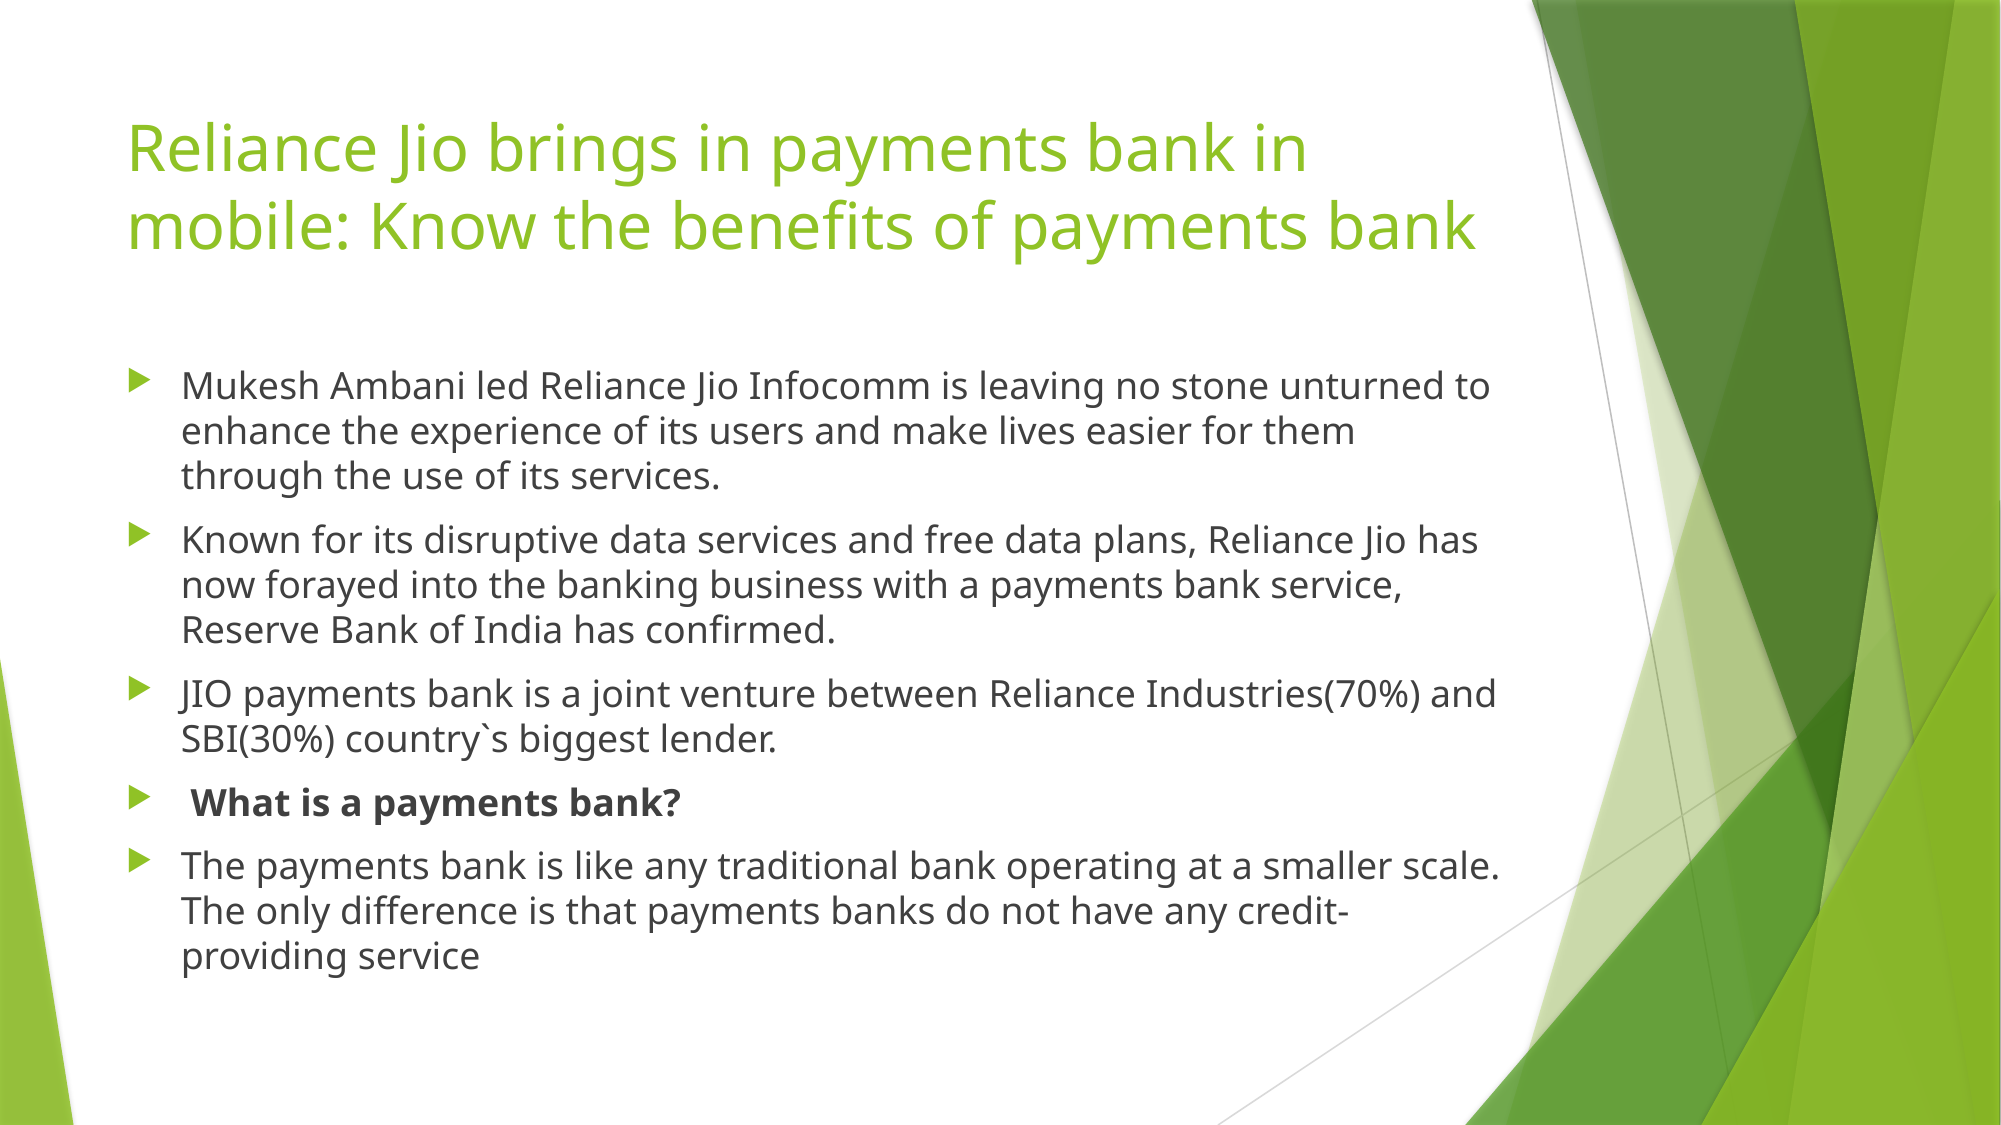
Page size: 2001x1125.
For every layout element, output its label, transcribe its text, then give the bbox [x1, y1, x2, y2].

title Reliance Jio brings in payments bank in mobile: Know the benefits of payments bank [111, 99, 1522, 317]
list Mukesh Ambani led Reliance Jio Infocomm is leaving no stone unturned to enhance the experience of its users and make lives easier for them through the use of its services. Known for its disruptive data services and free data plans, Reliance Jio has now forayed into the banking business with a payments bank service, Reserve Bank of India has confirmed. JIO payments bank is a joint venture between Reliance Industries(70%) and SBI(30%) country`s biggest lender. What is a payments bank? The payments bank is like any traditional bank operating at a smaller scale. The only difference is that payments banks do not have any credit-providing service [111, 354, 1522, 992]
